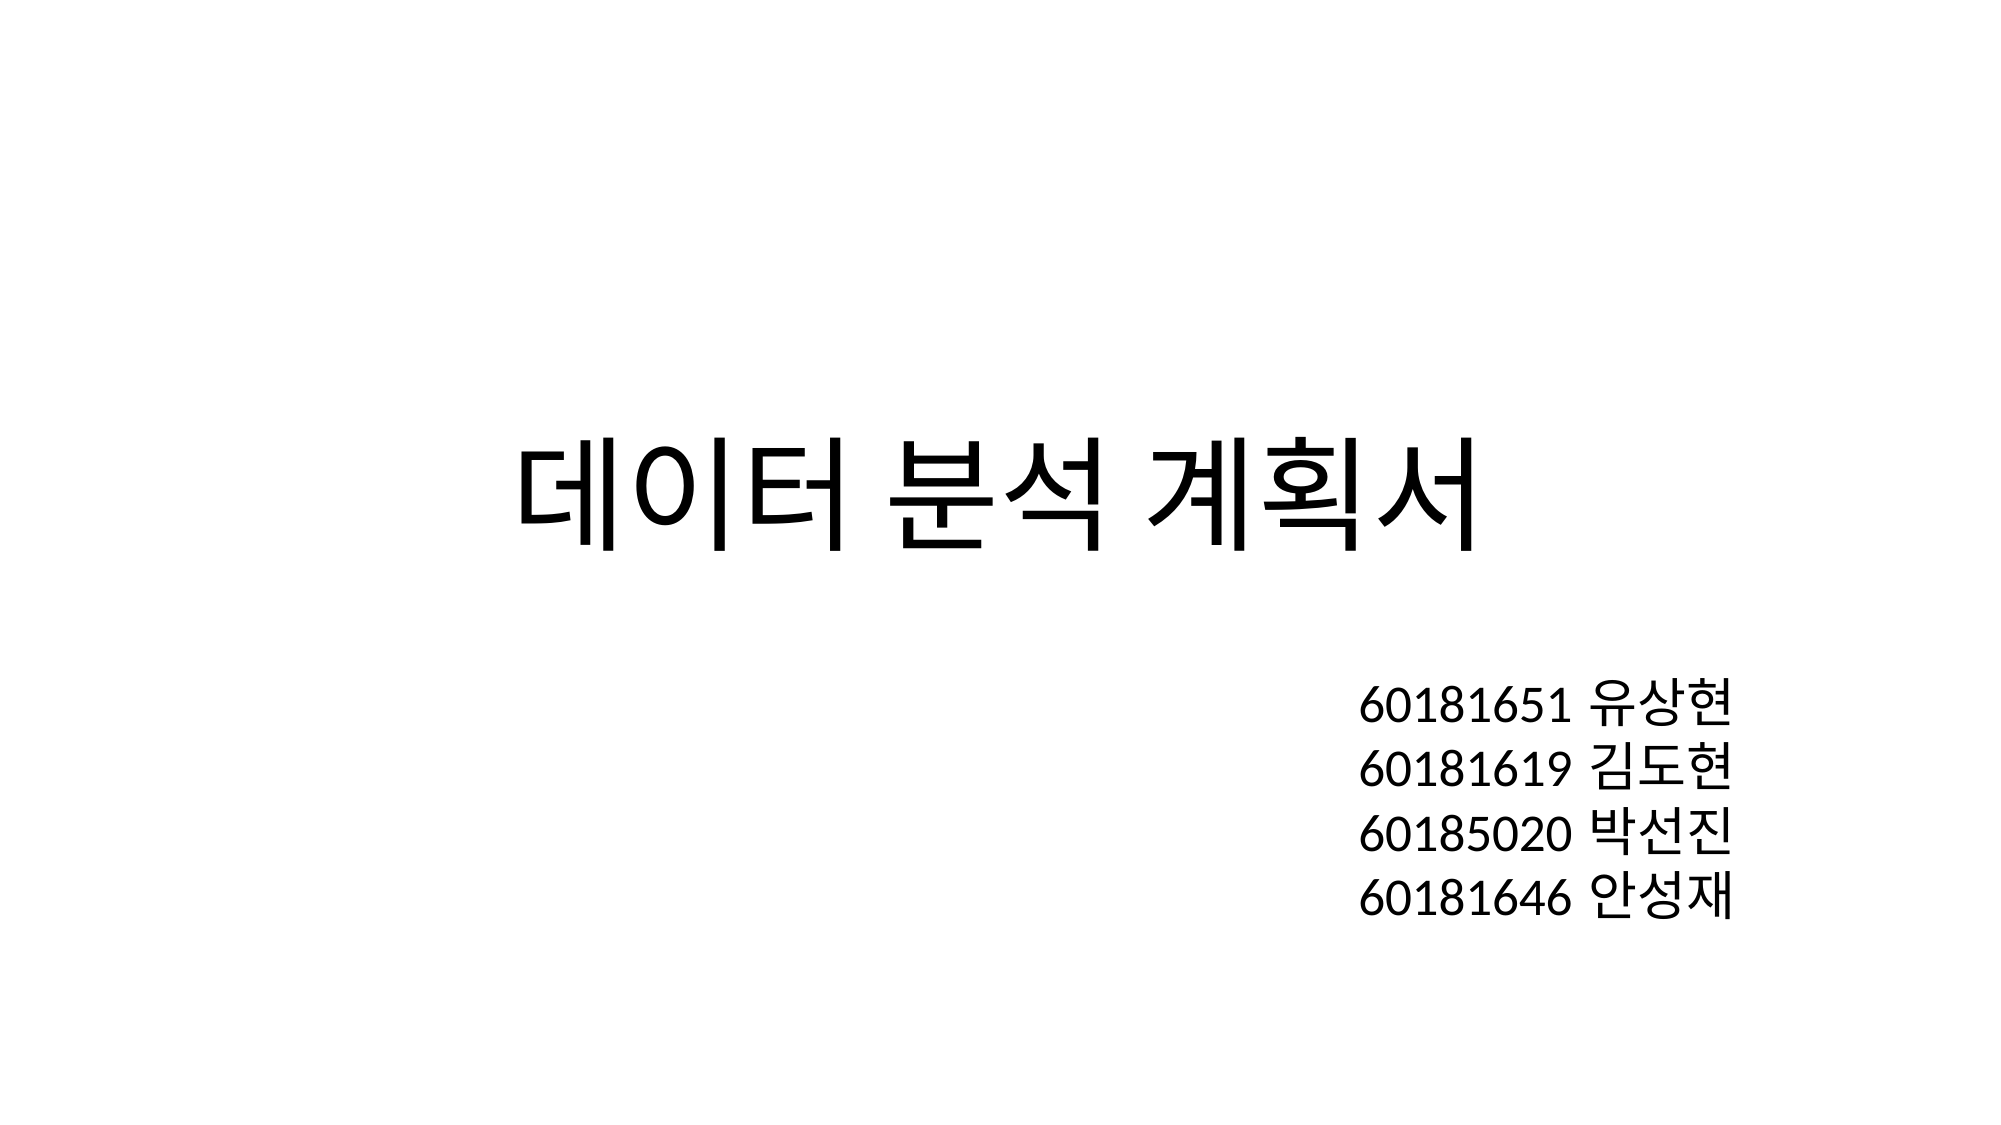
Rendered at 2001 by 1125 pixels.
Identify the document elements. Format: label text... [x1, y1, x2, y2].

subtitle 60181651 유상현 60181619 김도현 60185020 박선진 60181646 안성재 [249, 669, 1750, 941]
title 데이터 분석 계획서 [249, 184, 1750, 576]
